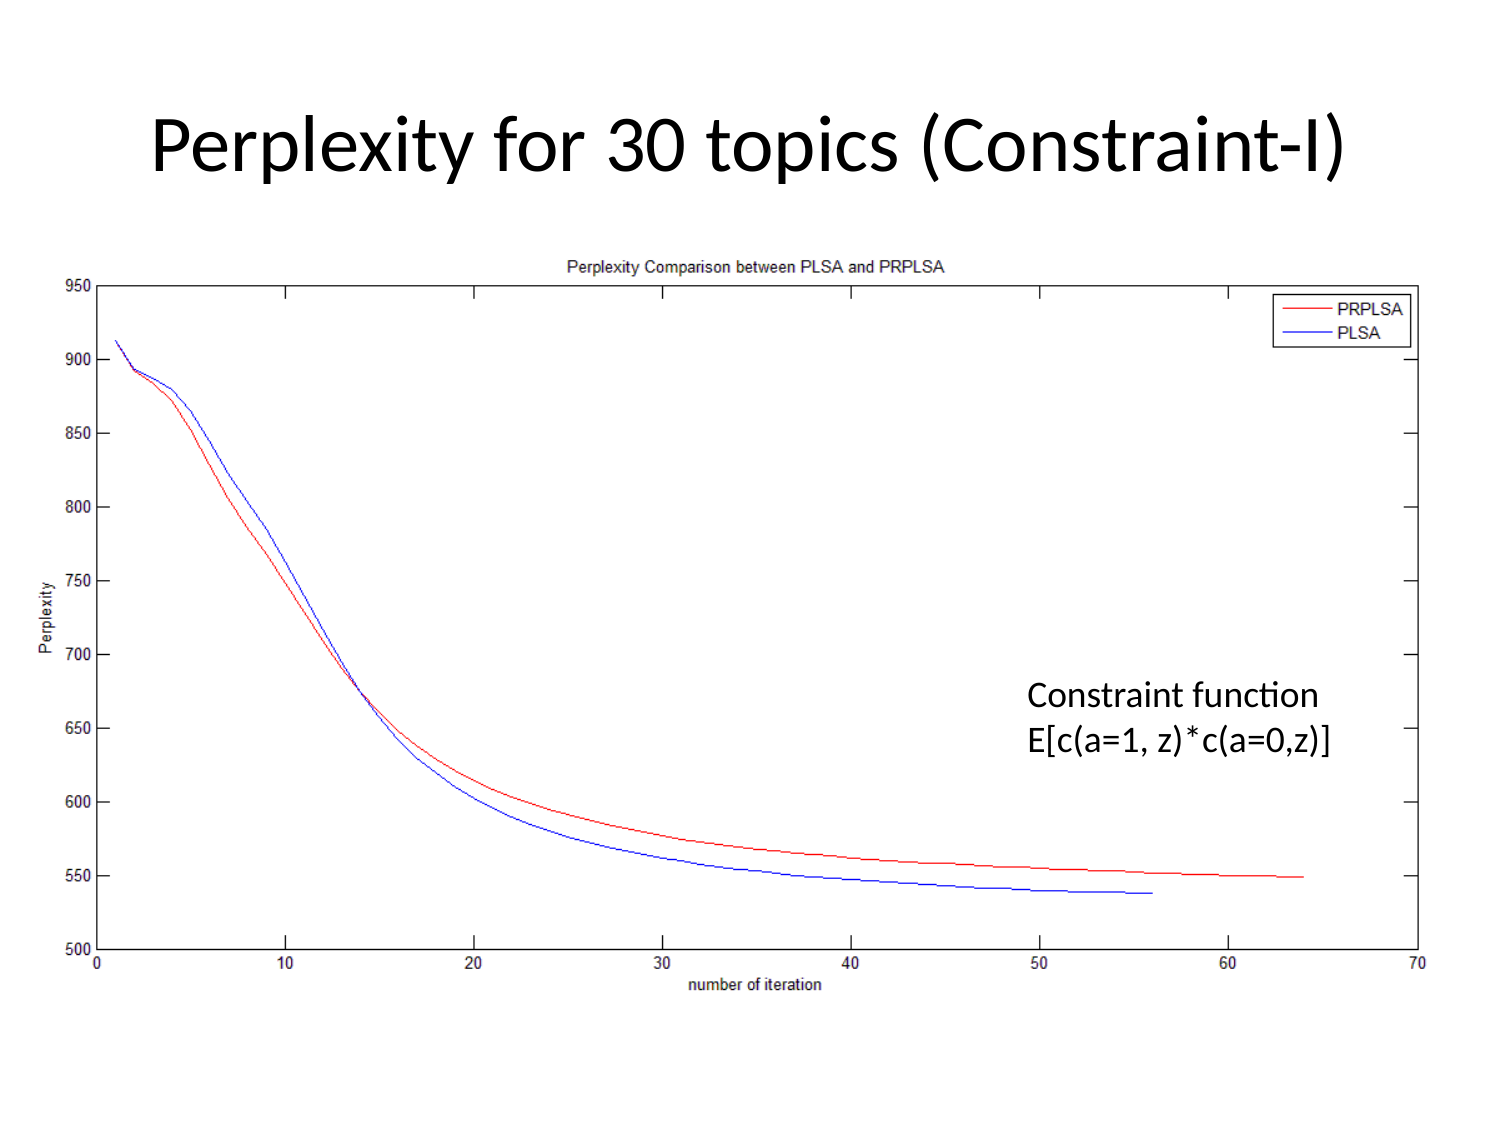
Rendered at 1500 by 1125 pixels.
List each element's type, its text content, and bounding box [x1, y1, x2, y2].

title Perplexity for 30 topics (Constraint-I) [75, 45, 1425, 221]
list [0, 224, 1500, 1039]
